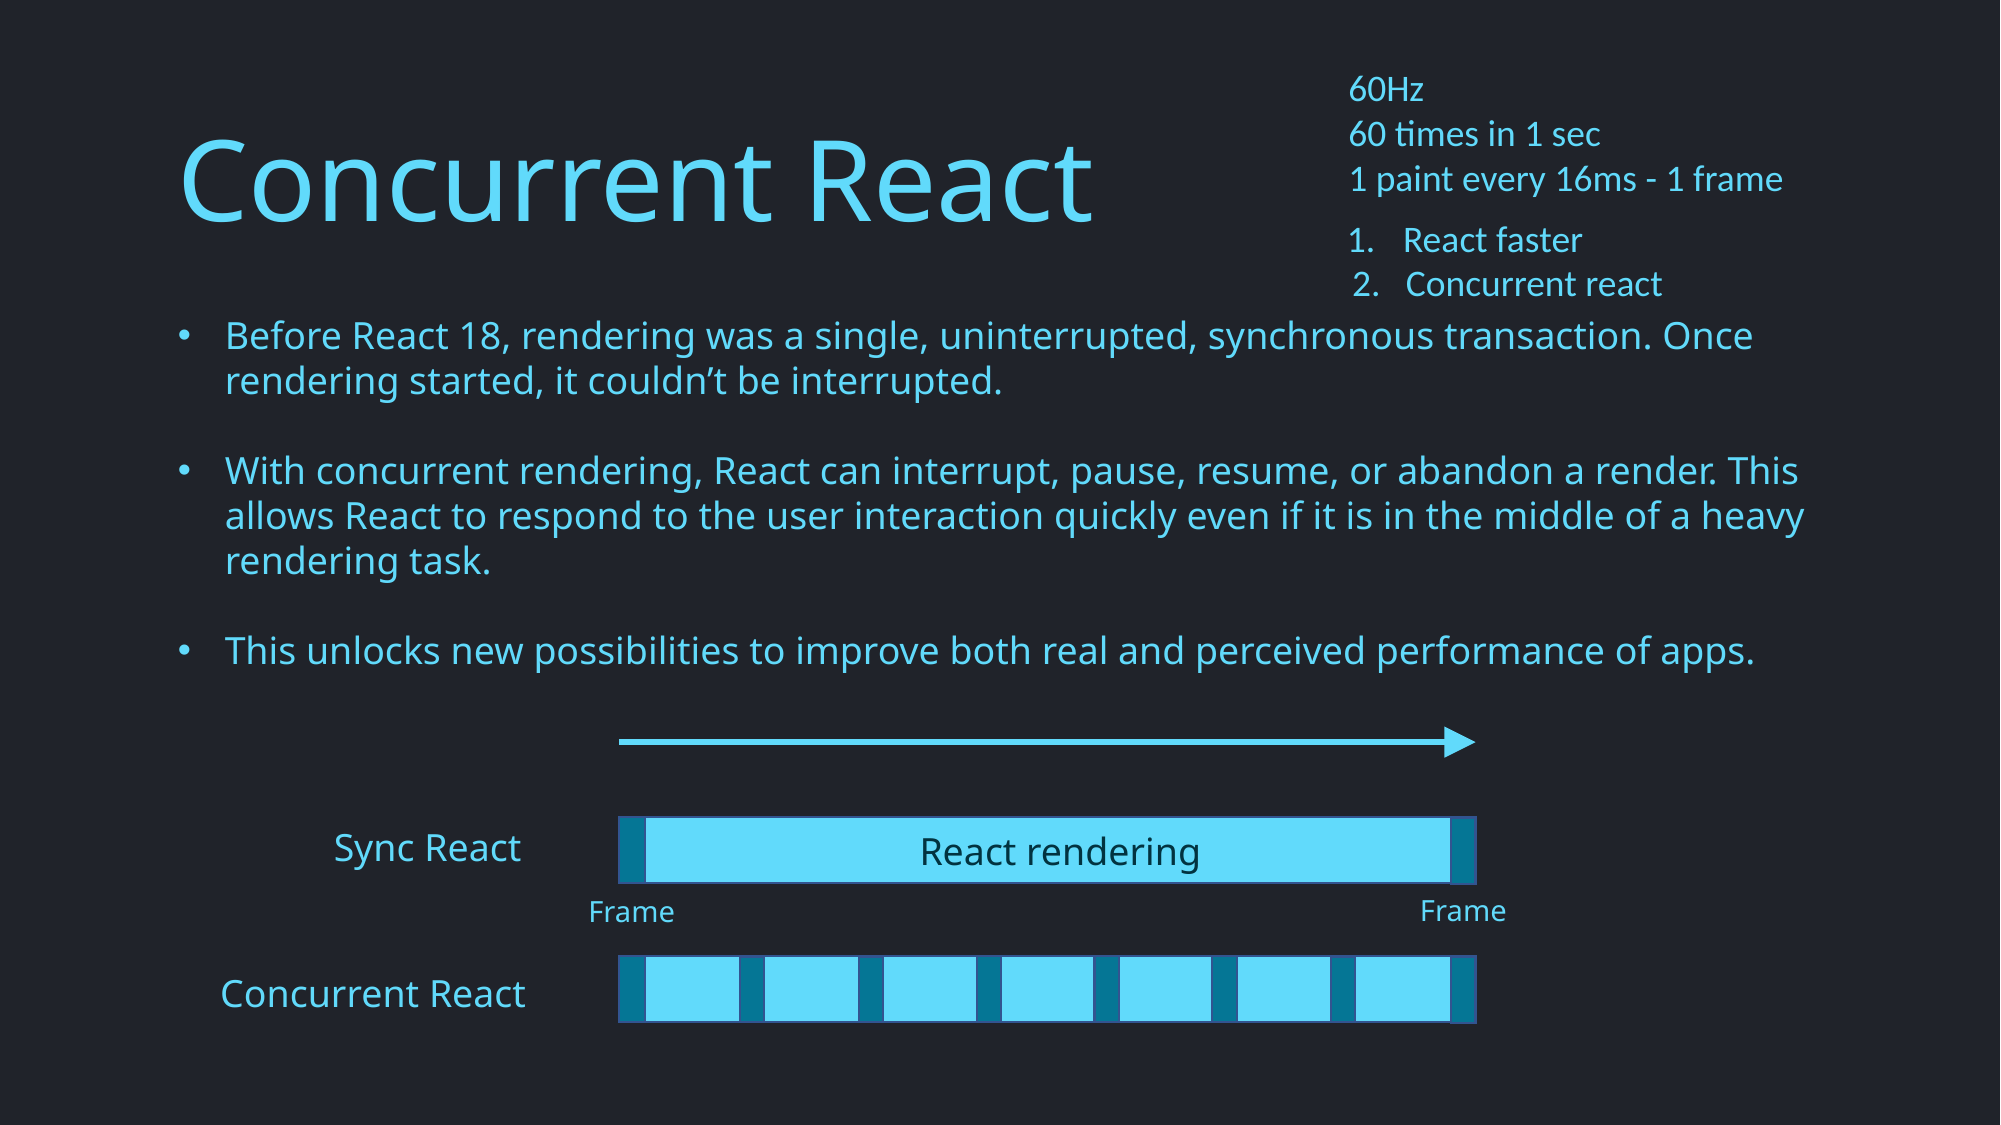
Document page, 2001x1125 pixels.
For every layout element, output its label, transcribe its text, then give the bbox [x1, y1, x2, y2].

text_box React faster [1332, 207, 1599, 268]
text_box Concurrent React [163, 101, 1133, 252]
text_box 2. Concurrent react [1337, 251, 1679, 312]
text_box 60Hz 60 times in 1 sec 1 paint every 16ms - 1 frame [1333, 56, 1799, 207]
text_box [214, 741, 1519, 1023]
text_box Before React 18, rendering was a single, uninterrupted, synchronous transaction. Once rendering started, it couldn’t be interrupted. With concurrent rendering, React can interrupt, pause, resume, or abandon a render. This allows React to respond to the user interaction quickly even if it is in the middle of a heavy rendering task. This unlocks new possibilities to improve both real and perceived performance of apps. [163, 304, 1837, 680]
